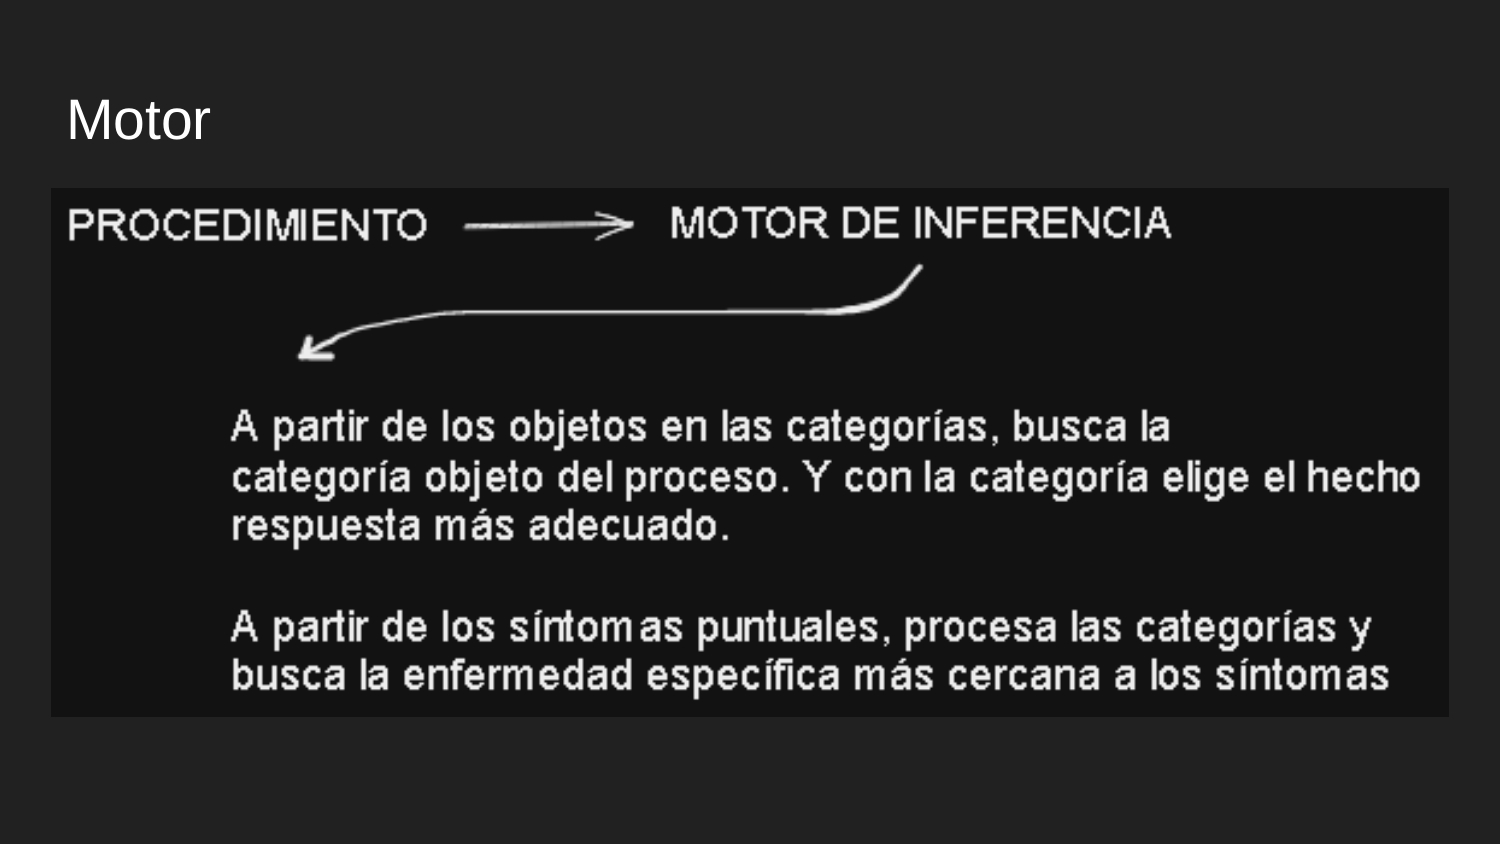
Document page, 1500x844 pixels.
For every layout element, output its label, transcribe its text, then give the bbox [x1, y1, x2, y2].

picture [50, 188, 1450, 718]
title Motor [51, 72, 1449, 167]
